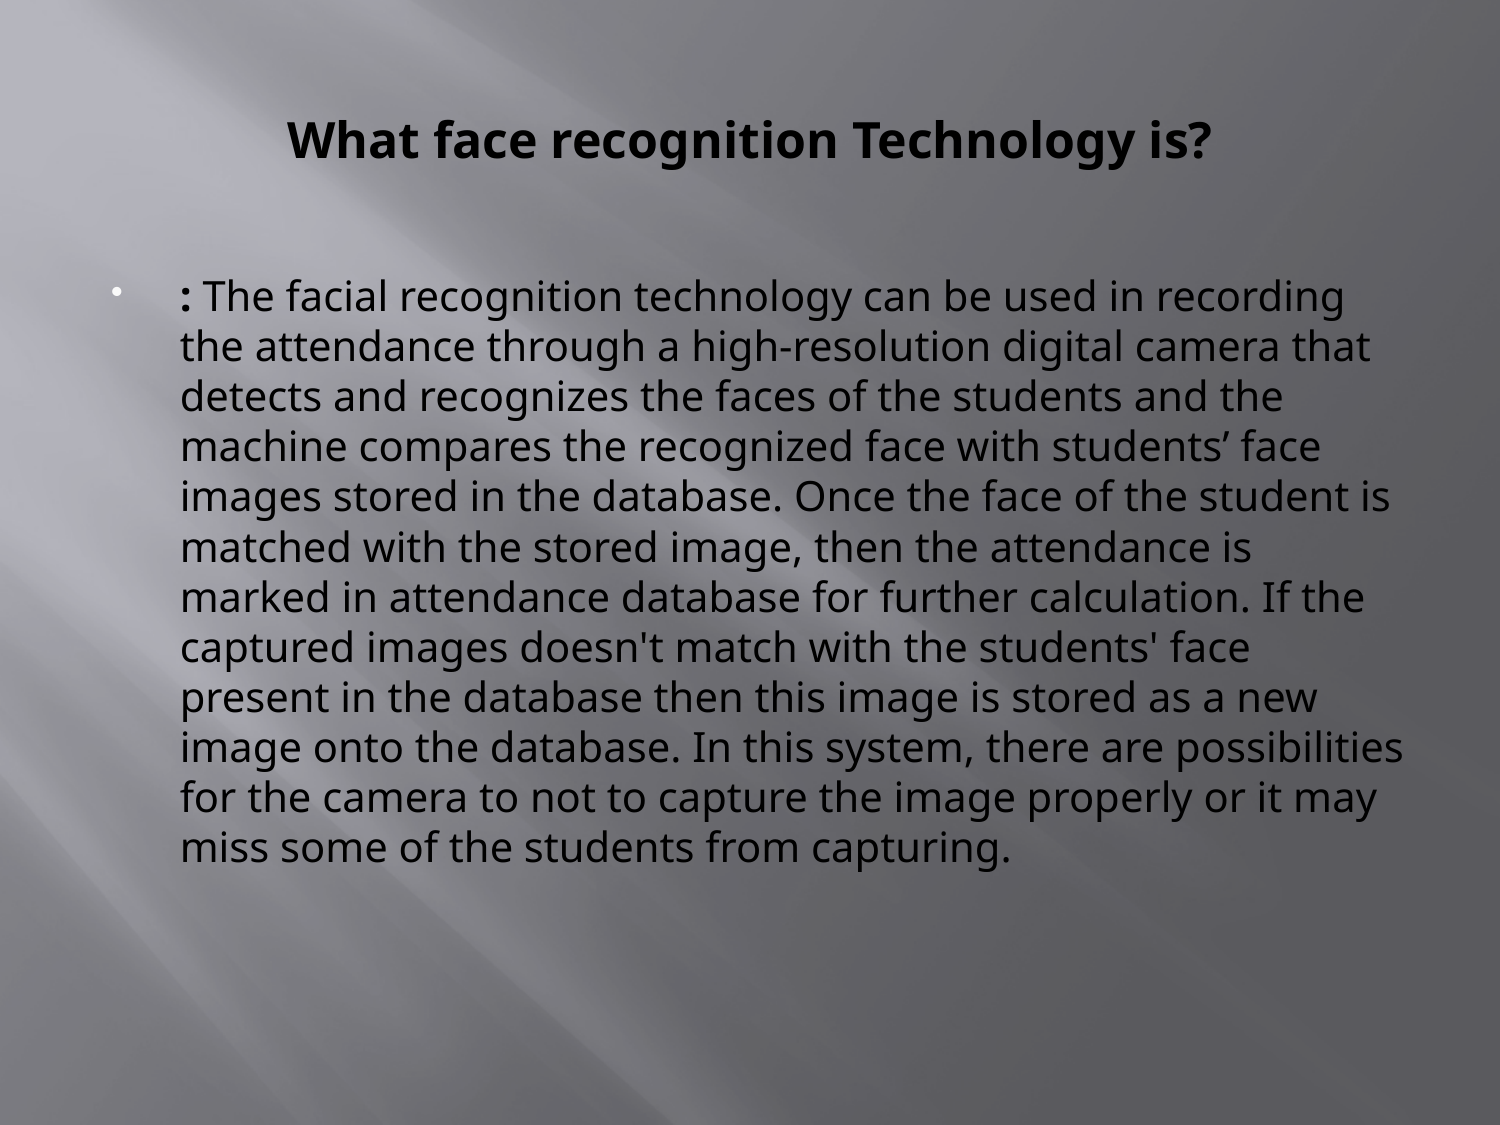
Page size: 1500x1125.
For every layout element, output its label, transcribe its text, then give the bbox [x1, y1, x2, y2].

list : The facial recognition technology can be used in recording the attendance through a high-resolution digital camera that detects and recognizes the faces of the students and the machine compares the recognized face with students’ face images stored in the database. Once the face of the student is matched with the stored image, then the attendance is marked in attendance database for further calculation. If the captured images doesn't match with the students' face present in the database then this image is stored as a new image onto the database. In this system, there are possibilities for the camera to not to capture the image properly or it may miss some of the students from capturing. [75, 262, 1425, 1035]
title What face recognition Technology is? [75, 45, 1425, 233]
